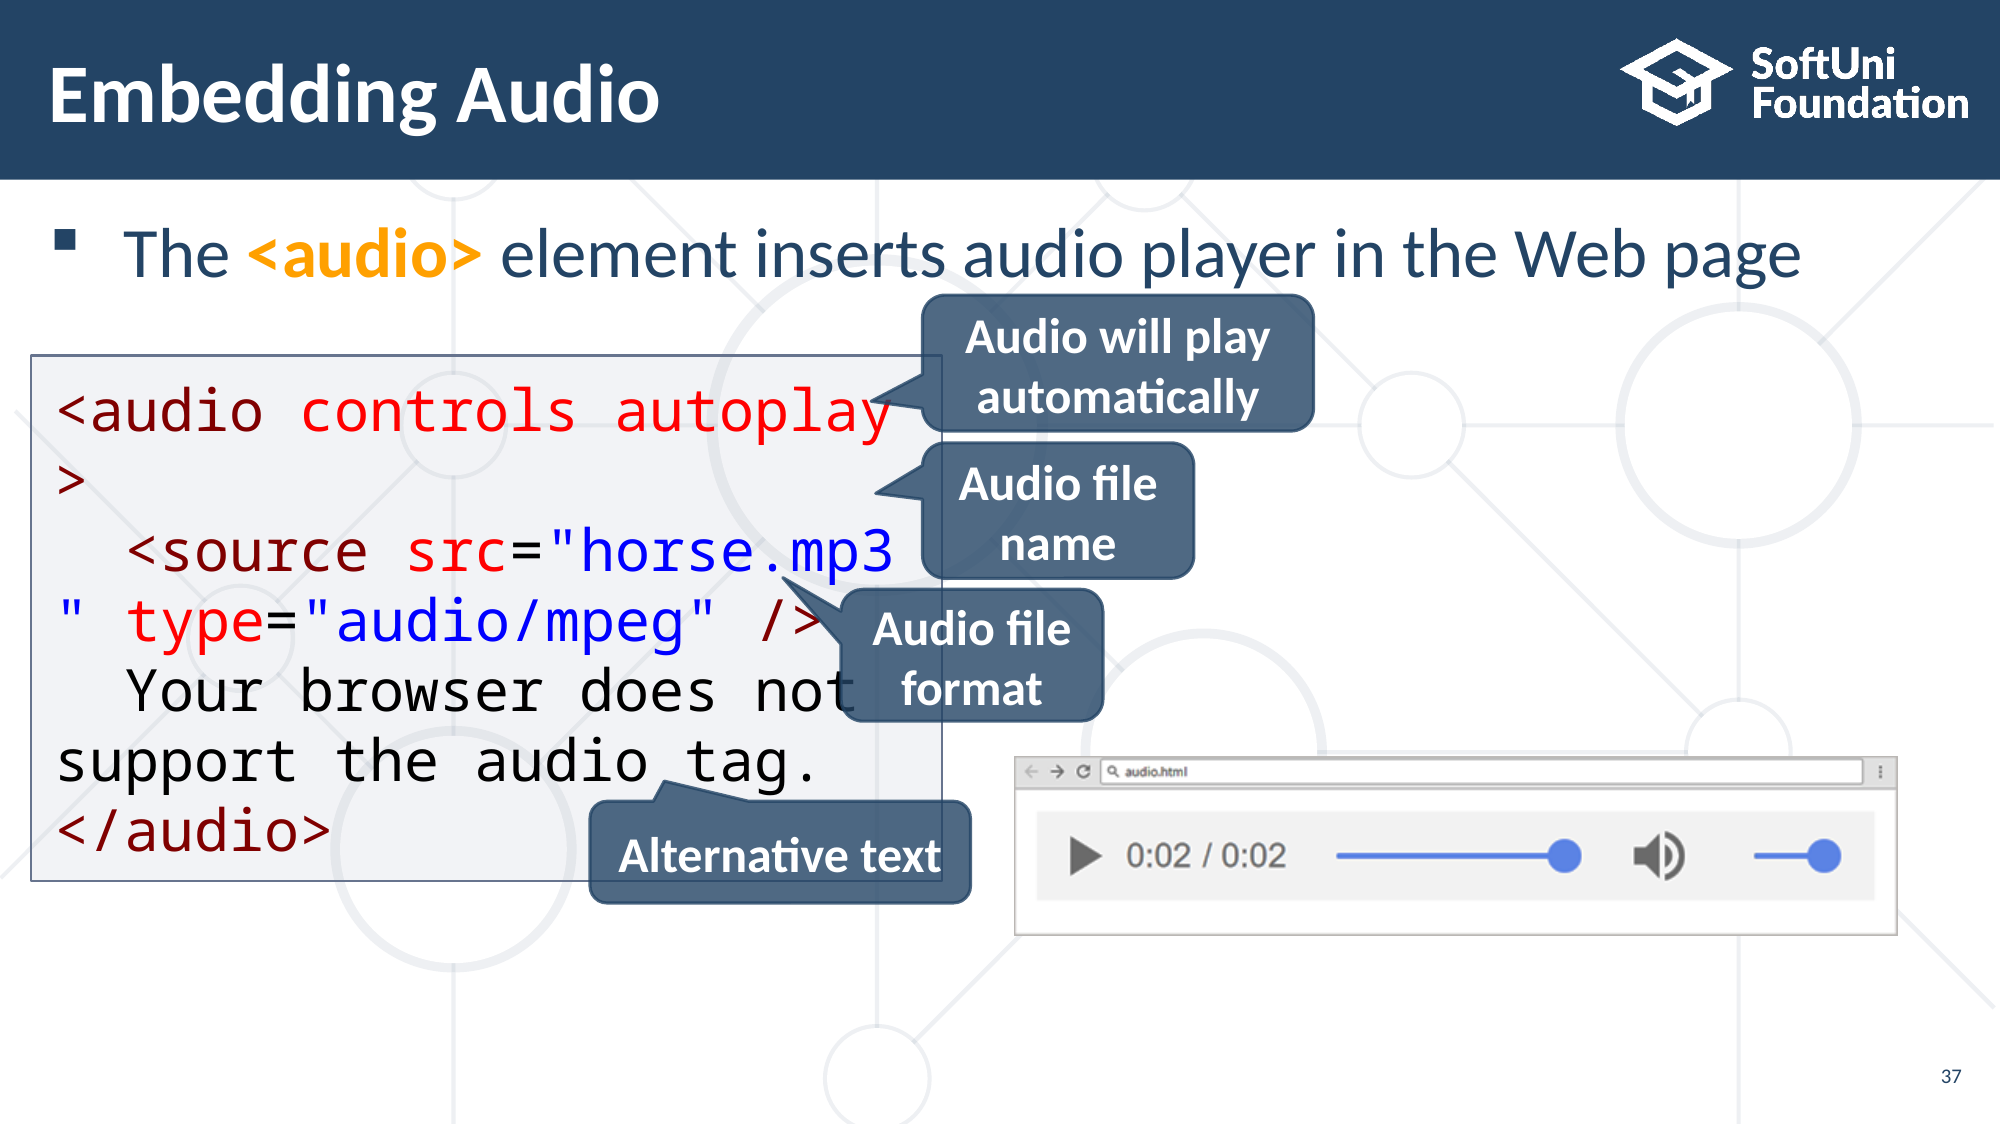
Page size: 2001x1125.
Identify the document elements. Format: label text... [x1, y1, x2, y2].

text_box Audio will play automatically [869, 293, 1316, 434]
text_box Alternative text [587, 779, 973, 906]
text_box Audio file name [873, 440, 1197, 581]
text_box Audio file format [781, 575, 1106, 724]
list The <audio> element inserts audio player in the Web page [31, 196, 1970, 1050]
slide_number 37 [1897, 1050, 1968, 1101]
title Embedding Audio [31, 16, 1591, 162]
picture [1014, 755, 1898, 936]
text_box <audio controls autoplay> <source src="horse.mp3" type="audio/mpeg" /> Your browser does not support the audio tag. </audio> [31, 355, 942, 881]
picture [1619, 38, 1968, 126]
